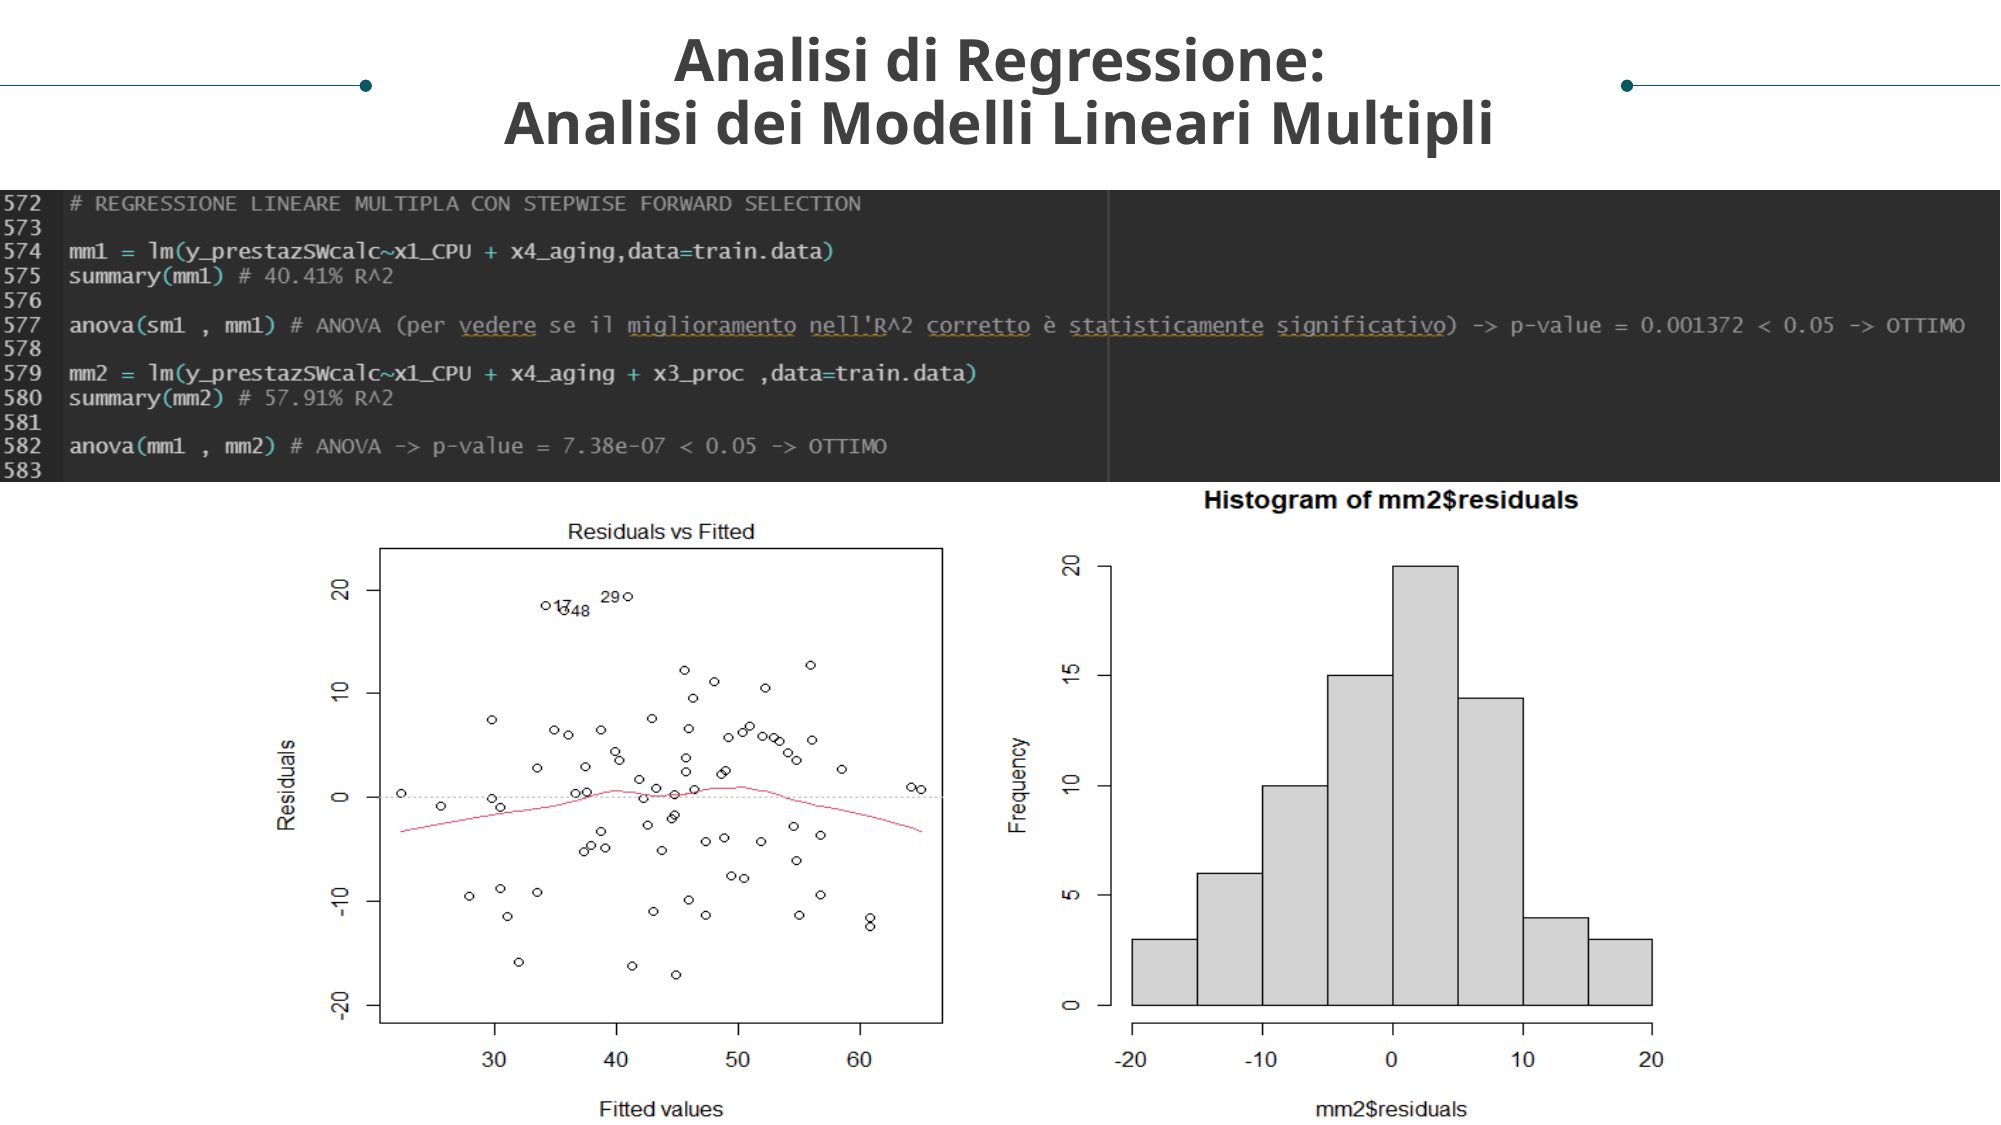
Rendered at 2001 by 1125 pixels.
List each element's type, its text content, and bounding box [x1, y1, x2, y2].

text_box Analisi di Regressione: Analisi dei Modelli Lineari Multipli [37, 31, 1963, 190]
picture [0, 190, 2000, 1125]
